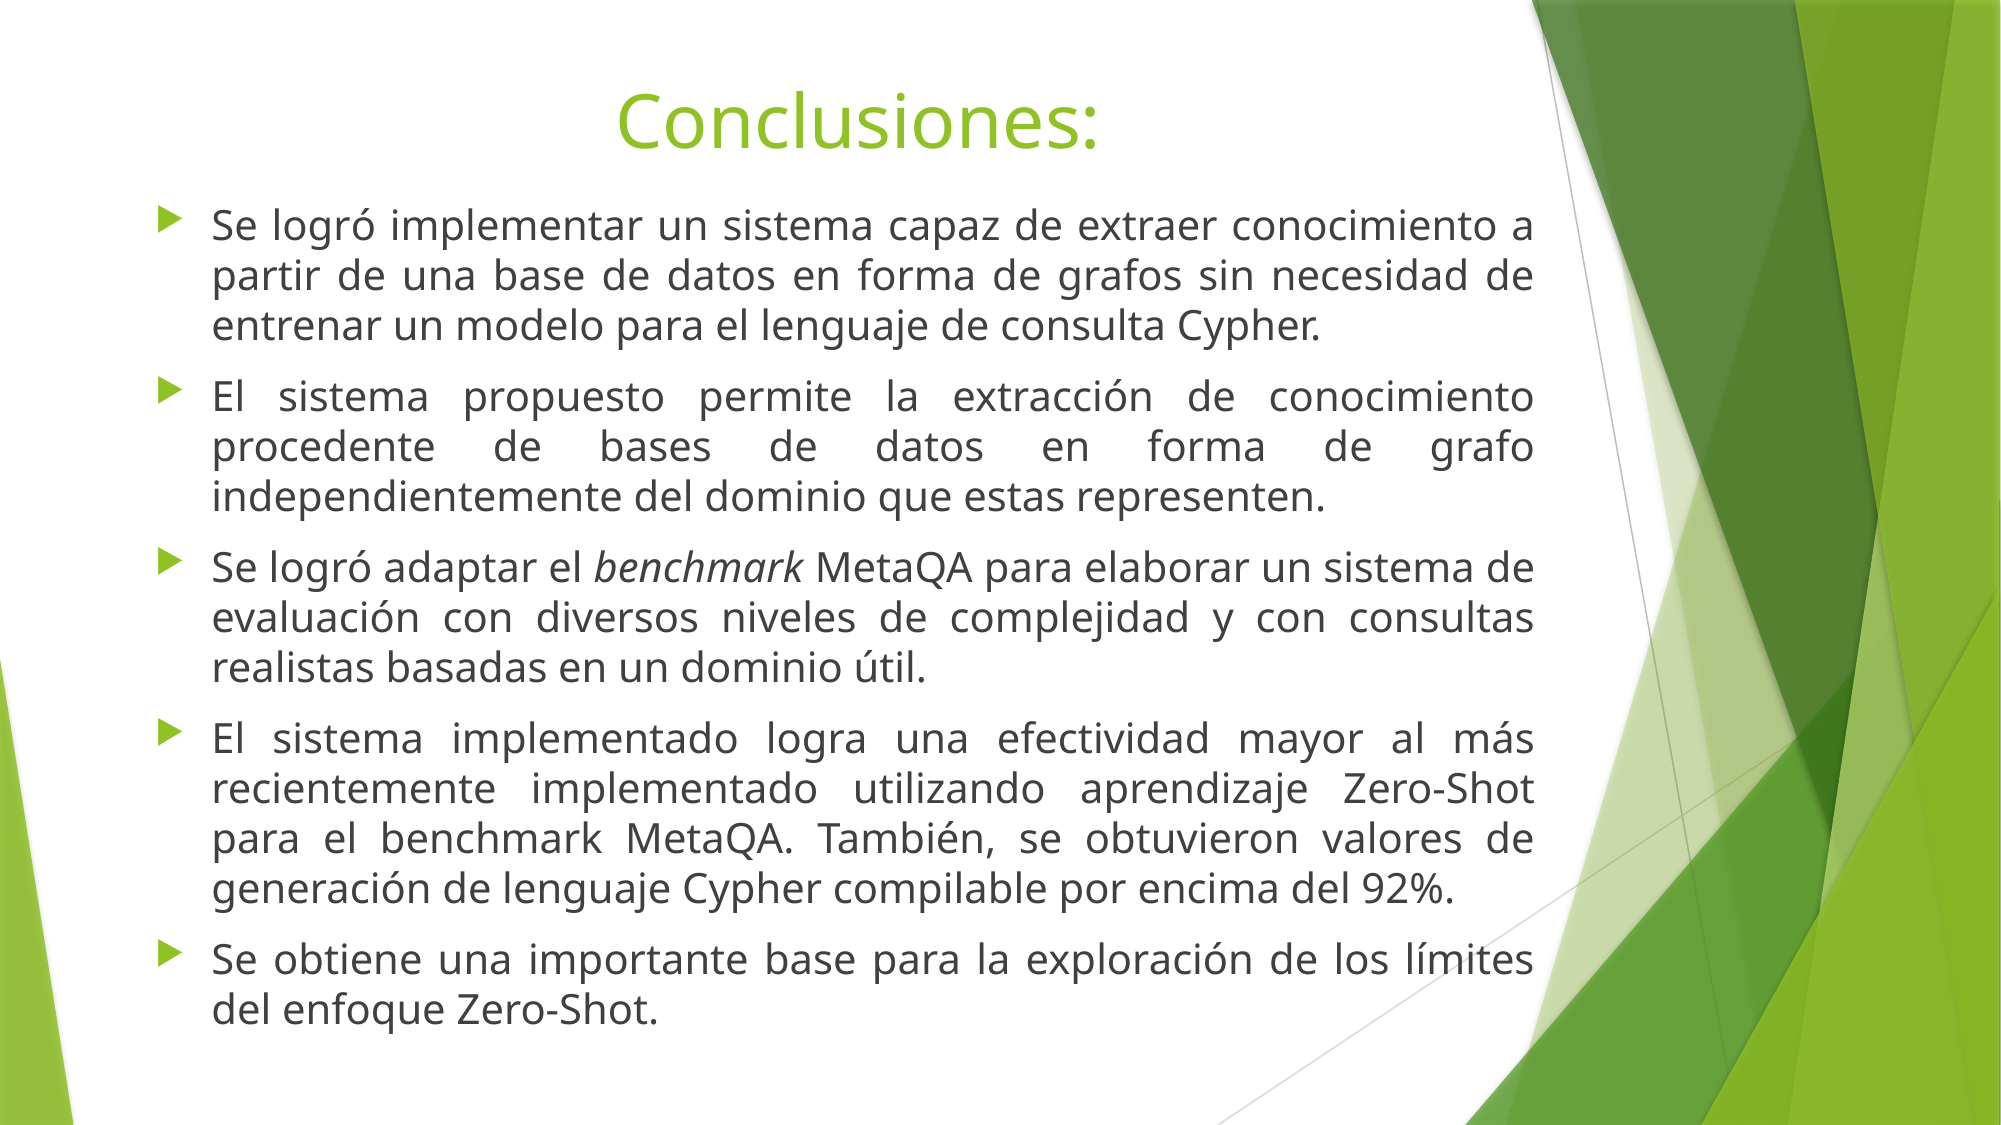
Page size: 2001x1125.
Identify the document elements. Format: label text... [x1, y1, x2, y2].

list Se logró implementar un sistema capaz de extraer conocimiento a partir de una base de datos en forma de grafos sin necesidad de entrenar un modelo para el lenguaje de consulta Cypher. El sistema propuesto permite la extracción de conocimiento procedente de bases de datos en forma de grafo independientemente del dominio que estas representen. Se logró adaptar el benchmark MetaQA para elaborar un sistema de evaluación con diversos niveles de complejidad y con consultas realistas basadas en un dominio útil. El sistema implementado logra una efectividad mayor al más recientemente implementado utilizando aprendizaje Zero-Shot para el benchmark MetaQA. También, se obtuvieron valores de generación de lenguaje Cypher compilable por encima del 92%. Se obtiene una importante base para la exploración de los límites del enfoque Zero-Shot. [140, 191, 1551, 829]
title Conclusiones: [153, 66, 1564, 175]
